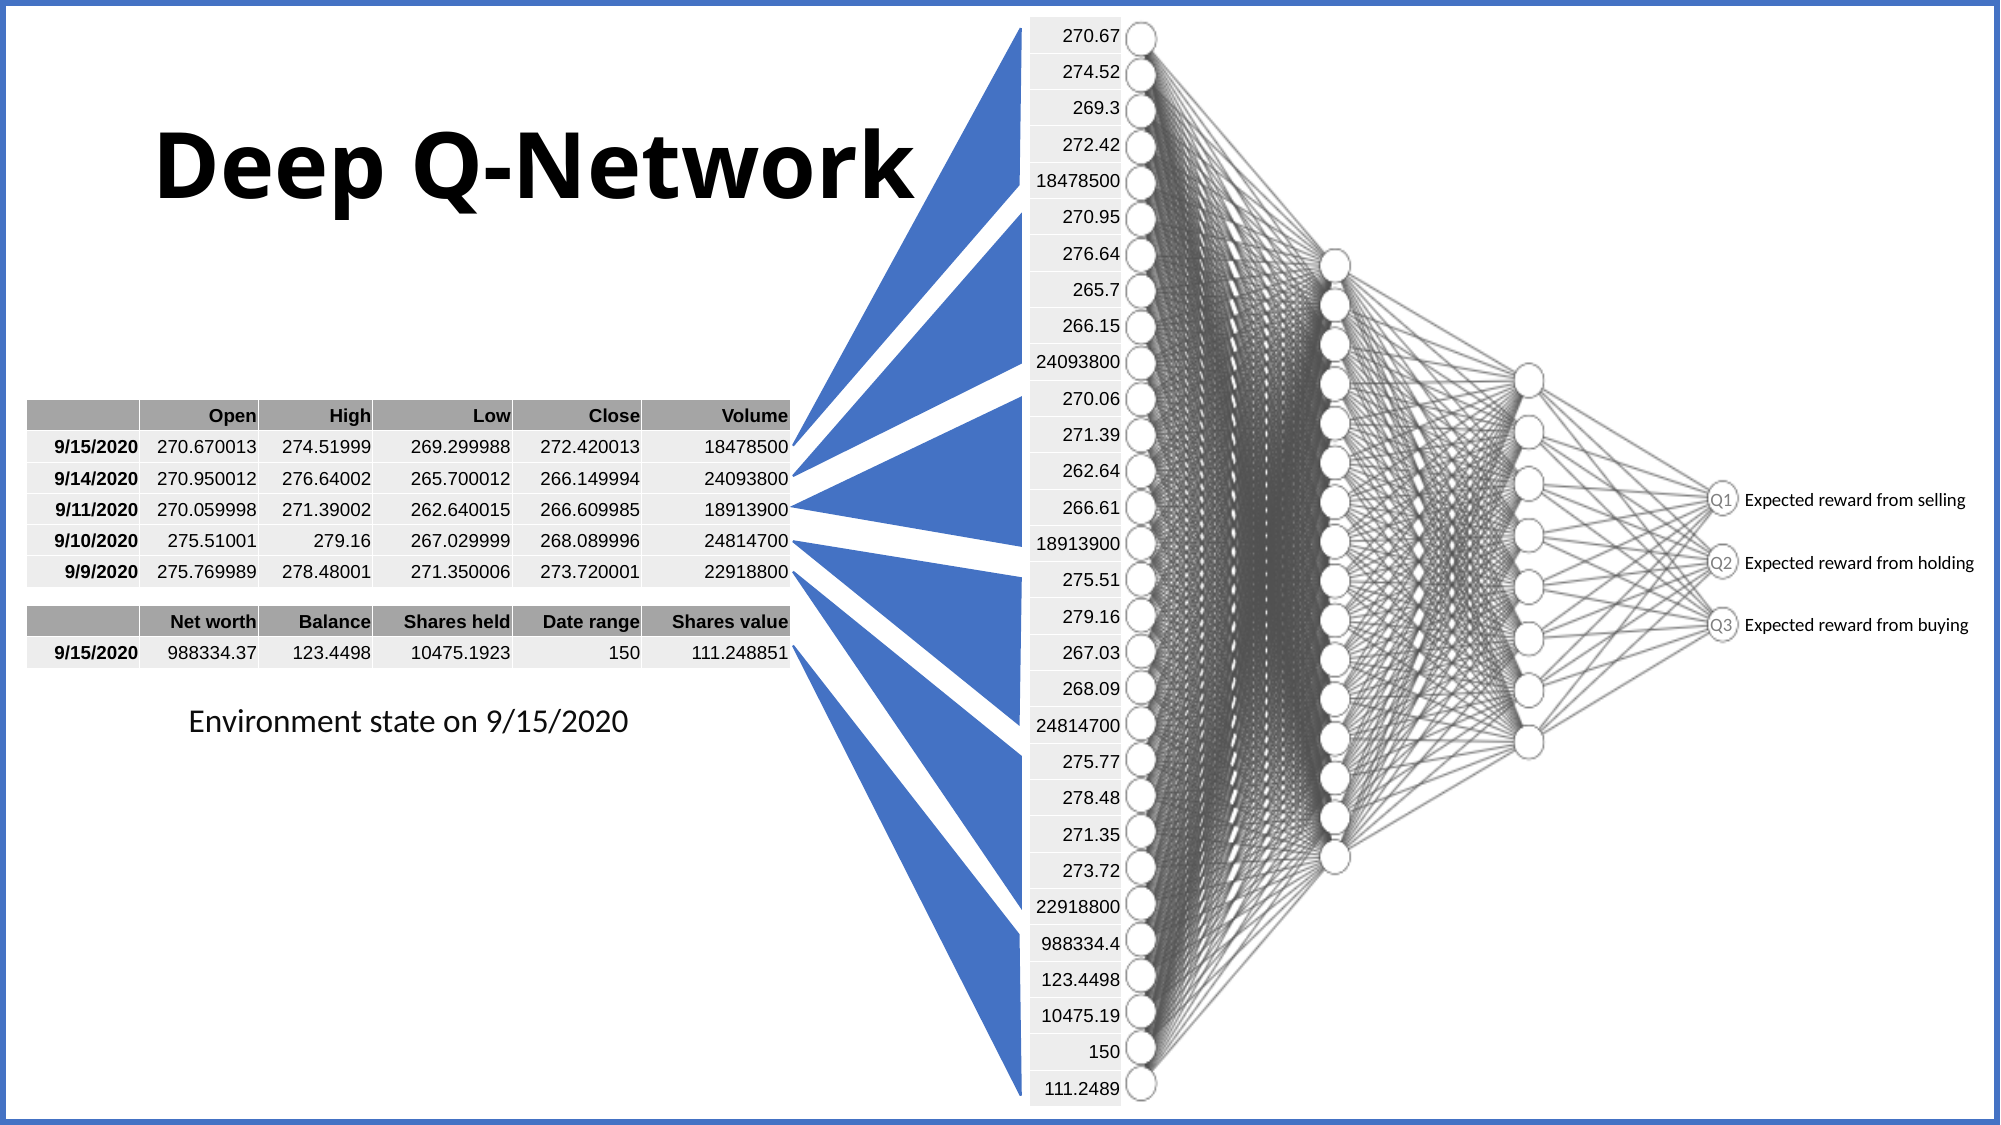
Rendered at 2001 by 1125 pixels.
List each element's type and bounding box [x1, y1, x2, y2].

picture [1121, 17, 1757, 1109]
text_box [0, 0, 2000, 1125]
